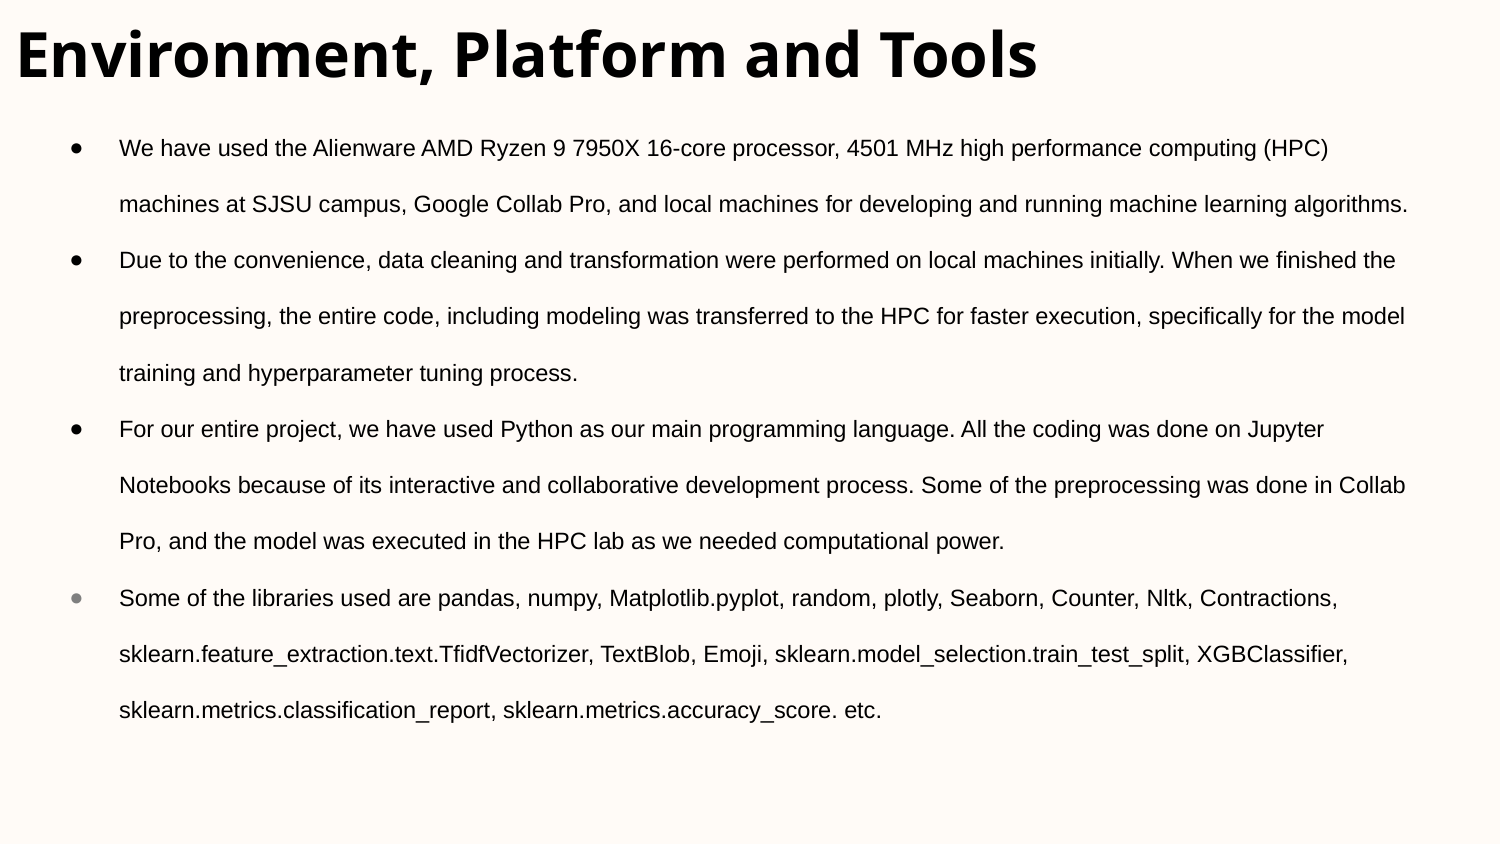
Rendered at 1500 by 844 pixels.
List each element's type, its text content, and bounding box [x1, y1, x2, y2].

picture [453, 71, 817, 496]
list We have used the Alienware AMD Ryzen 9 7950X 16-core processor, 4501 MHz high performance computing (HPC) machines at SJSU campus, Google Collab Pro, and local machines for developing and running machine learning algorithms. Due to the convenience, data cleaning and transformation were performed on local machines initially. When we finished the preprocessing, the entire code, including modeling was transferred to the HPC for faster execution, specifically for the model training and hyperparameter tuning process. For our entire project, we have used Python as our main programming language. All the coding was done on Jupyter Notebooks because of its interactive and collaborative development process. Some of the preprocessing was done in Collab Pro, and the model was executed in the HPC lab as we needed computational power. Some of the libraries used are pandas, numpy, Matplotlib.pyplot, random, plotly, Seaborn, Counter, Nltk, Contractions, sklearn.feature_extraction.text.TfidfVectorizer, TextBlob, Emoji, sklearn.model_selection.train_test_split, XGBClassifier, sklearn.metrics.classification_report, sklearn.metrics.accuracy_score. etc. [28, 89, 1426, 797]
title Environment, Platform and Tools [0, 0, 1454, 100]
